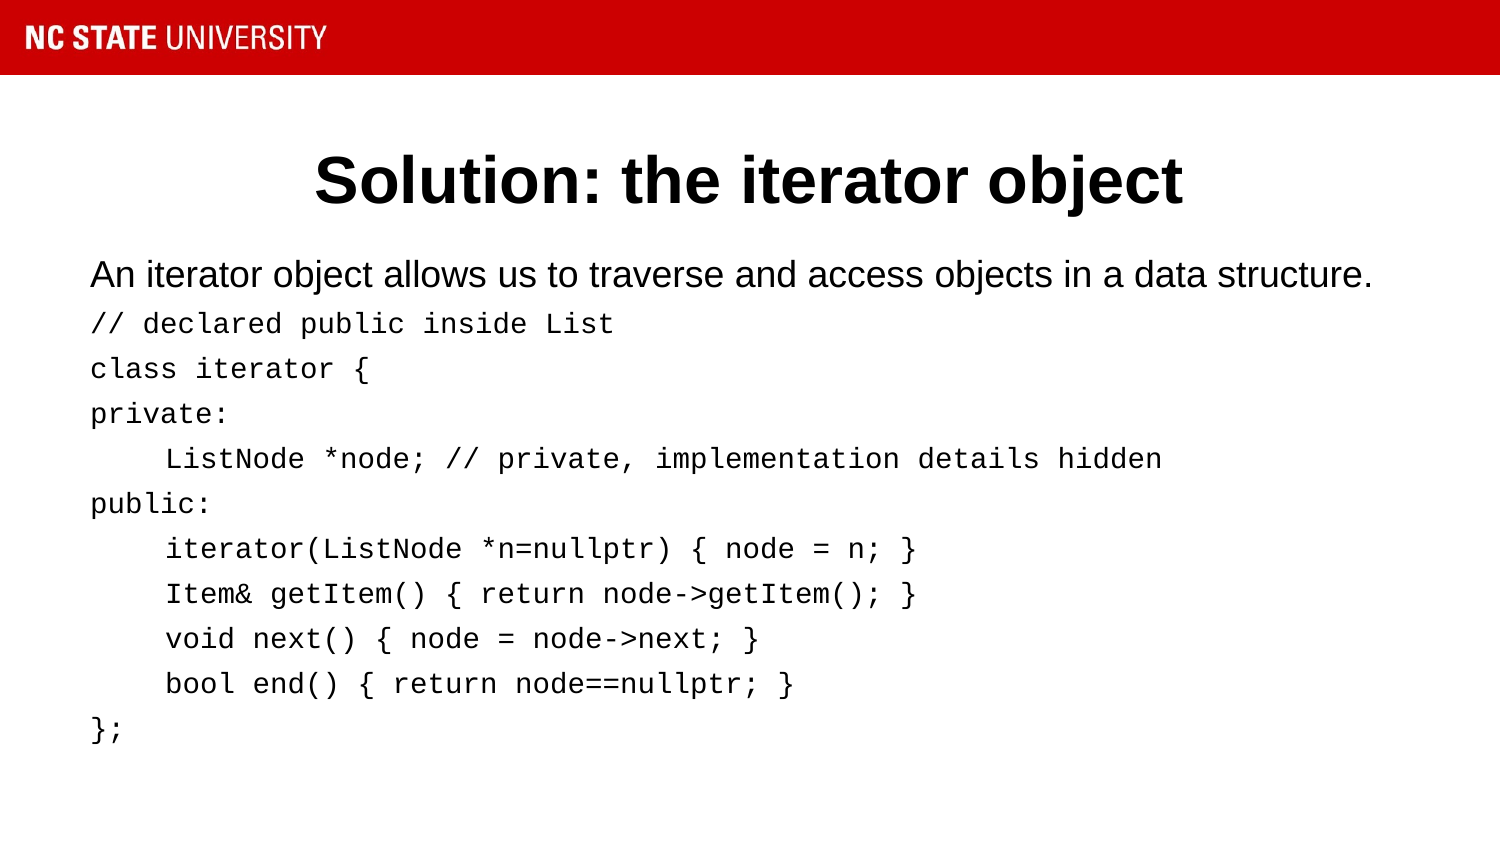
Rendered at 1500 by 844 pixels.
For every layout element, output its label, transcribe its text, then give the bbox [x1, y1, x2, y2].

list An iterator object allows us to traverse and access objects in a data structure. // declared public inside List class iterator { private: ListNode *node; // private, implementation details hidden public: iterator(ListNode *n=nullptr) { node = n; } Item& getItem() { return node->getItem(); } void next() { node = node->next; } bool end() { return node==nullptr; } }; [75, 234, 1425, 736]
title Solution: the iterator object [75, 110, 1425, 234]
picture [0, 0, 1500, 75]
